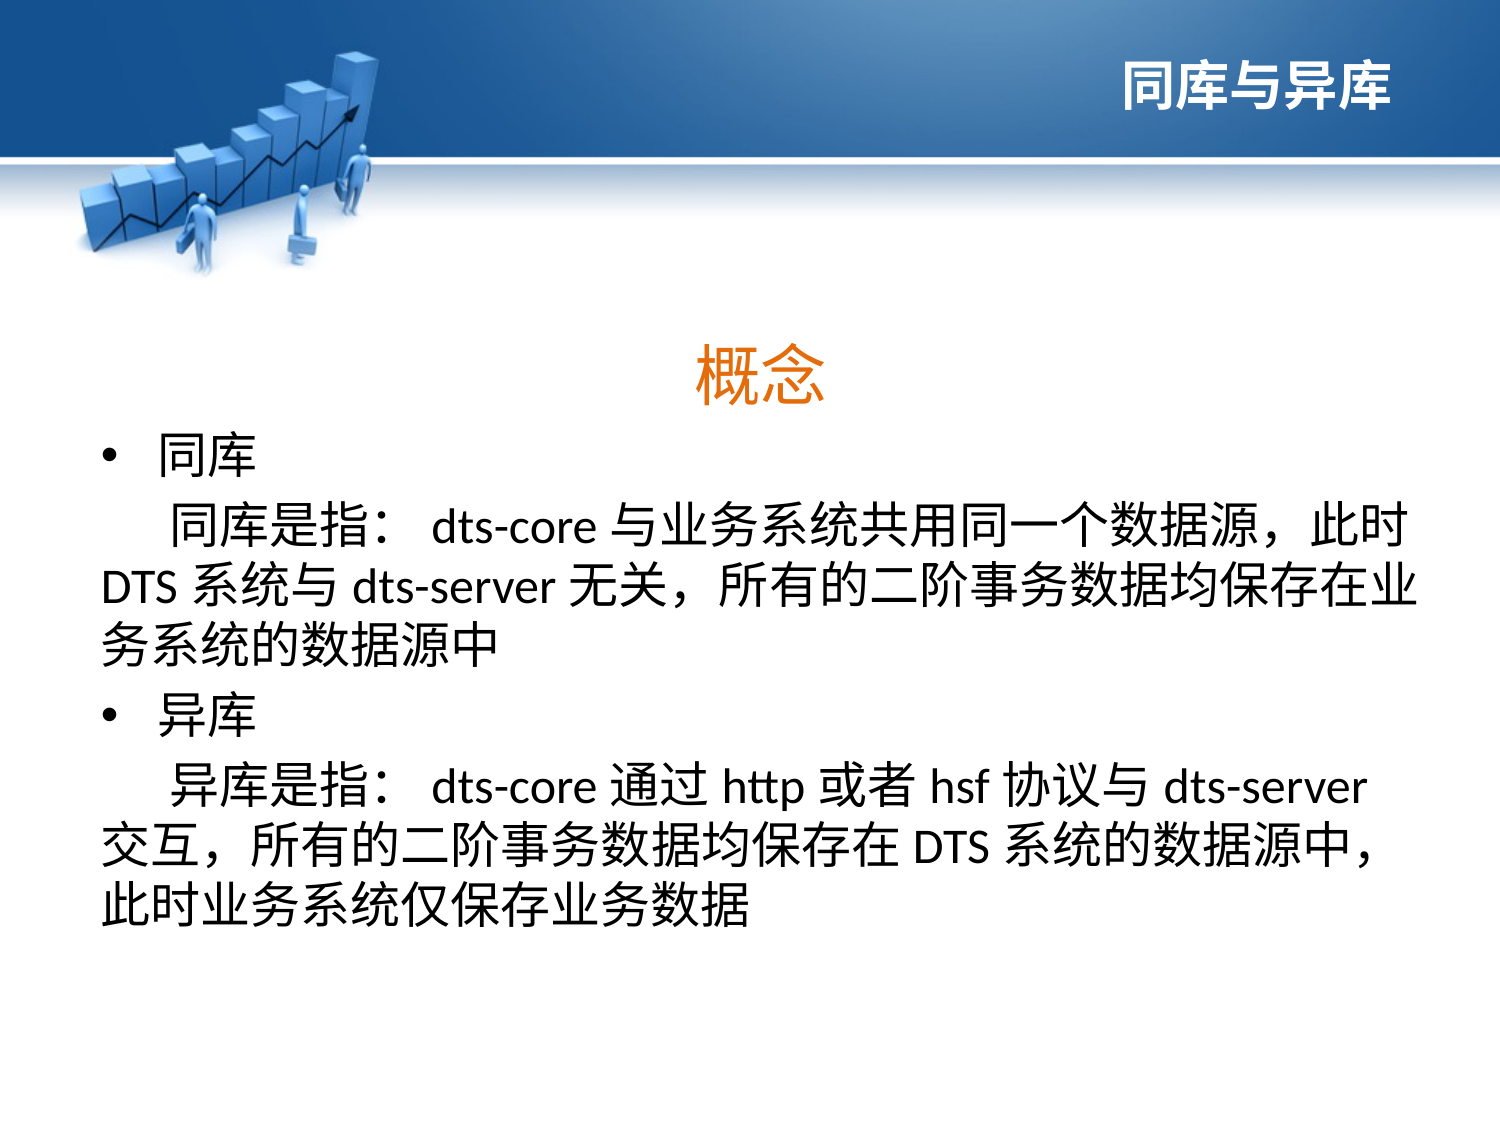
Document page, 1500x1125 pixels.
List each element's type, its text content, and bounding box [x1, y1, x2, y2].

picture [0, 0, 1500, 1125]
text_box 同库与异库 [1106, 43, 1408, 124]
list 概念 同库 同库是指：dts-core与业务系统共用同一个数据源，此时DTS系统与dts-server无关，所有的二阶事务数据均保存在业务系统的数据源中 异库 异库是指：dts-core通过http或者hsf协议与dts-server交互，所有的二阶事务数据均保存在DTS系统的数据源中，此时业务系统仅保存业务数据 [85, 326, 1436, 1106]
